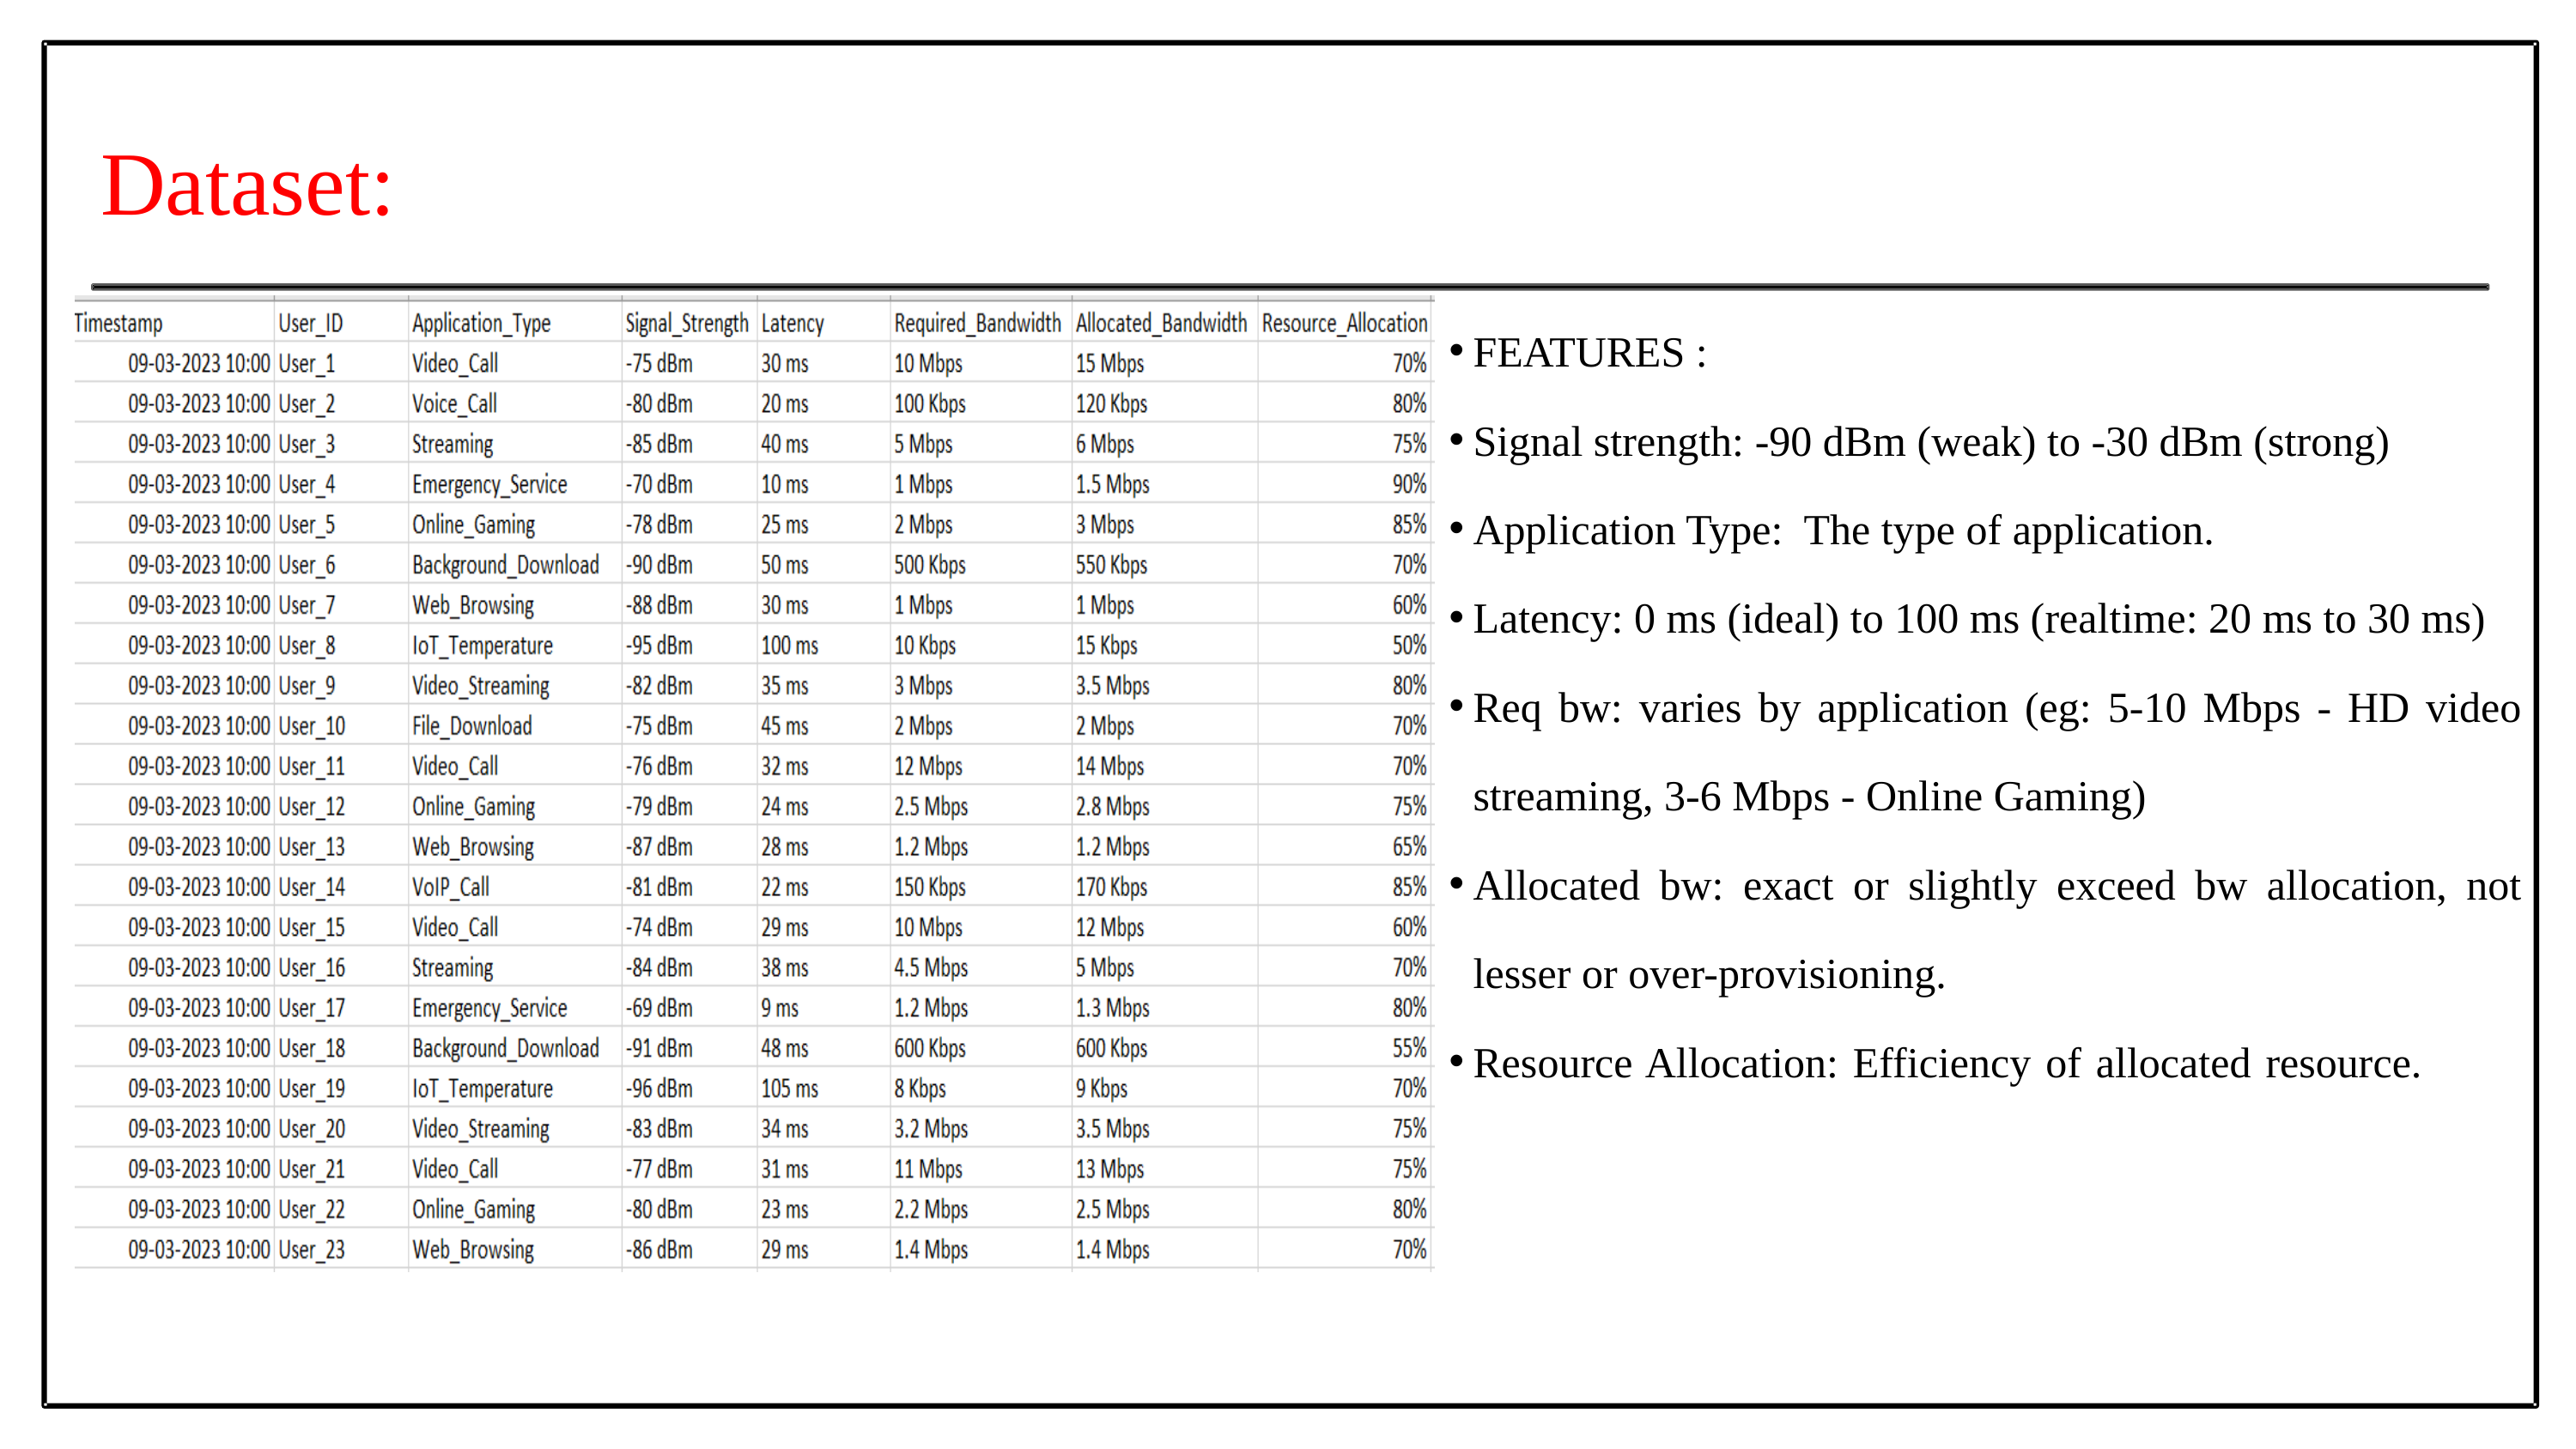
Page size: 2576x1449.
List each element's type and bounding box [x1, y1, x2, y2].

picture [75, 295, 1435, 1272]
text_box [41, 39, 2540, 1410]
